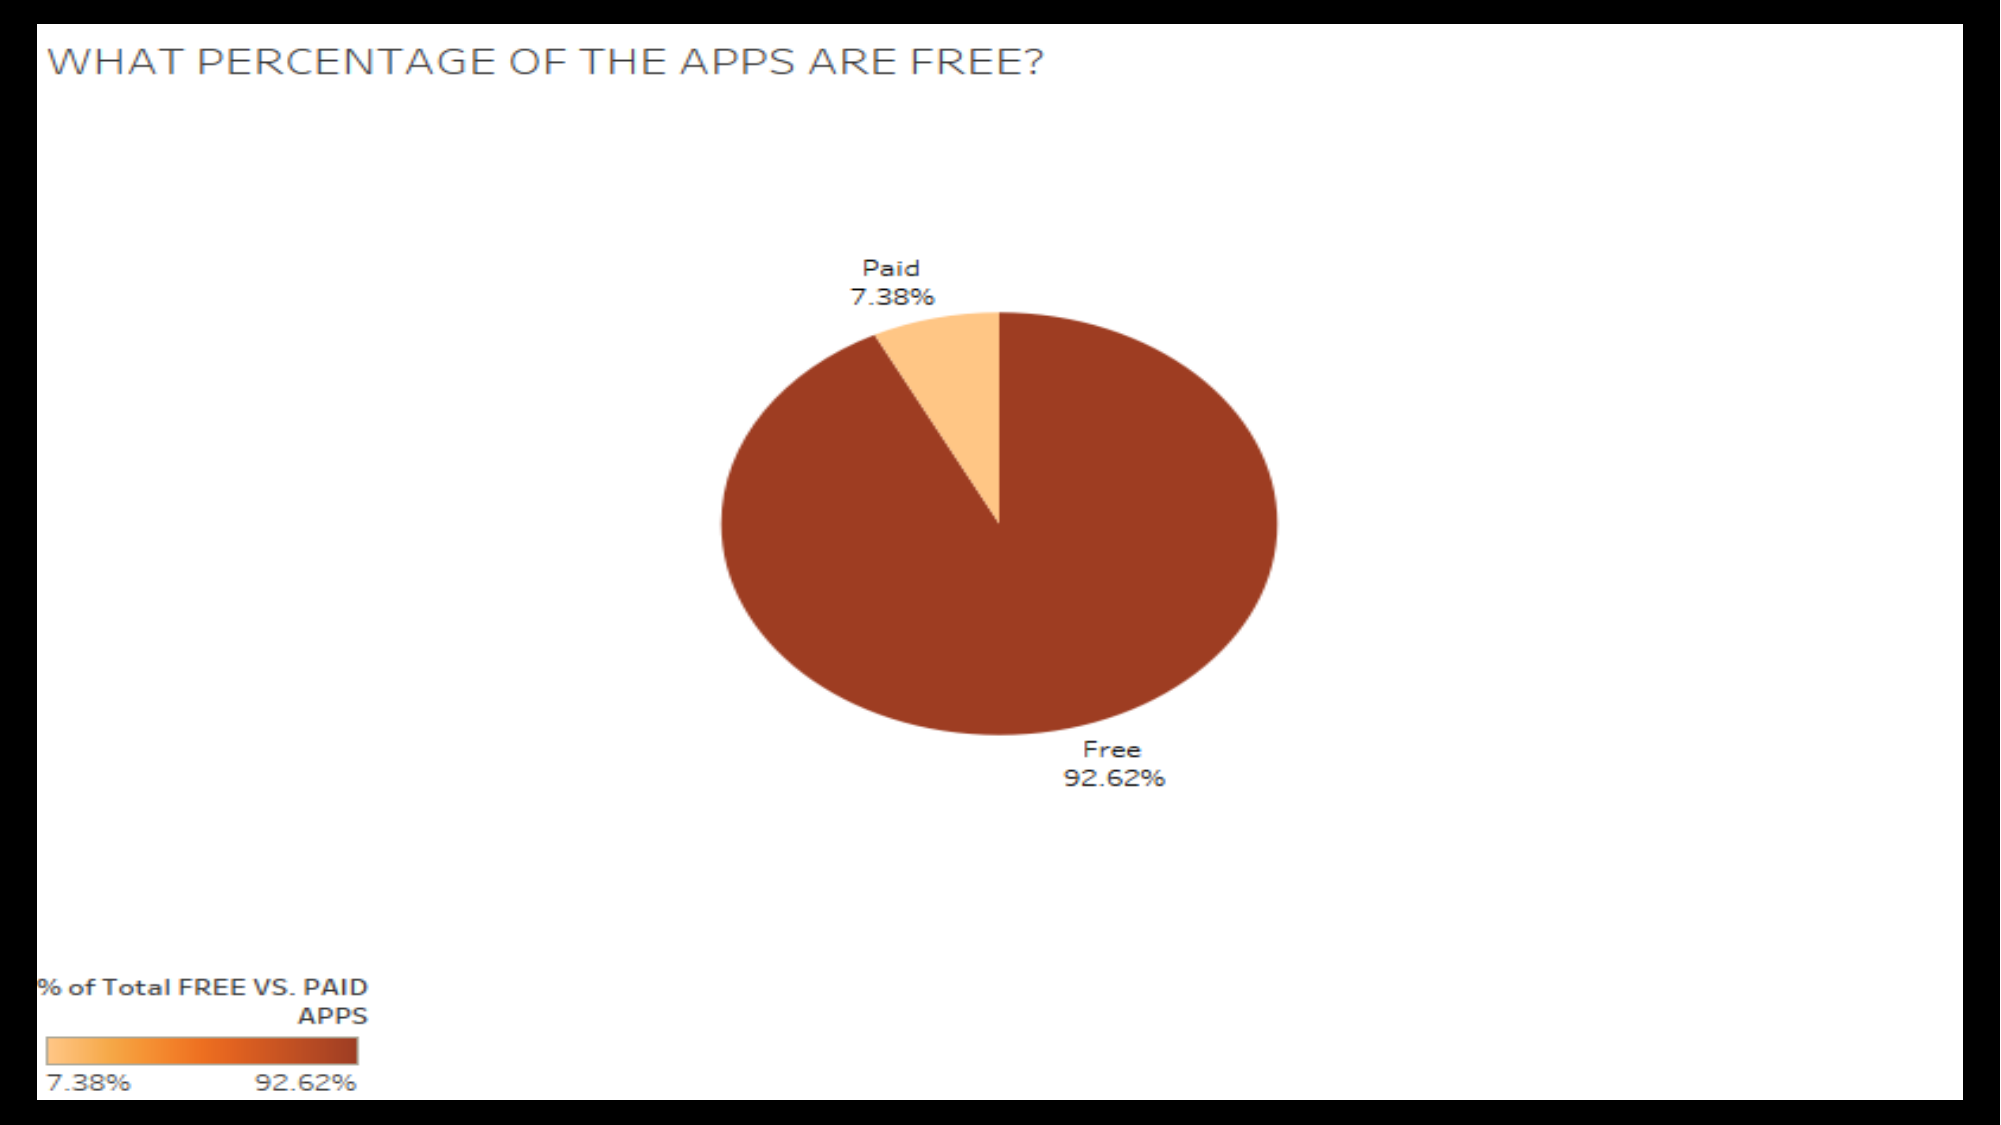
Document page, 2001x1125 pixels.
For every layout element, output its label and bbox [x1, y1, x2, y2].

list [37, 24, 1963, 1100]
